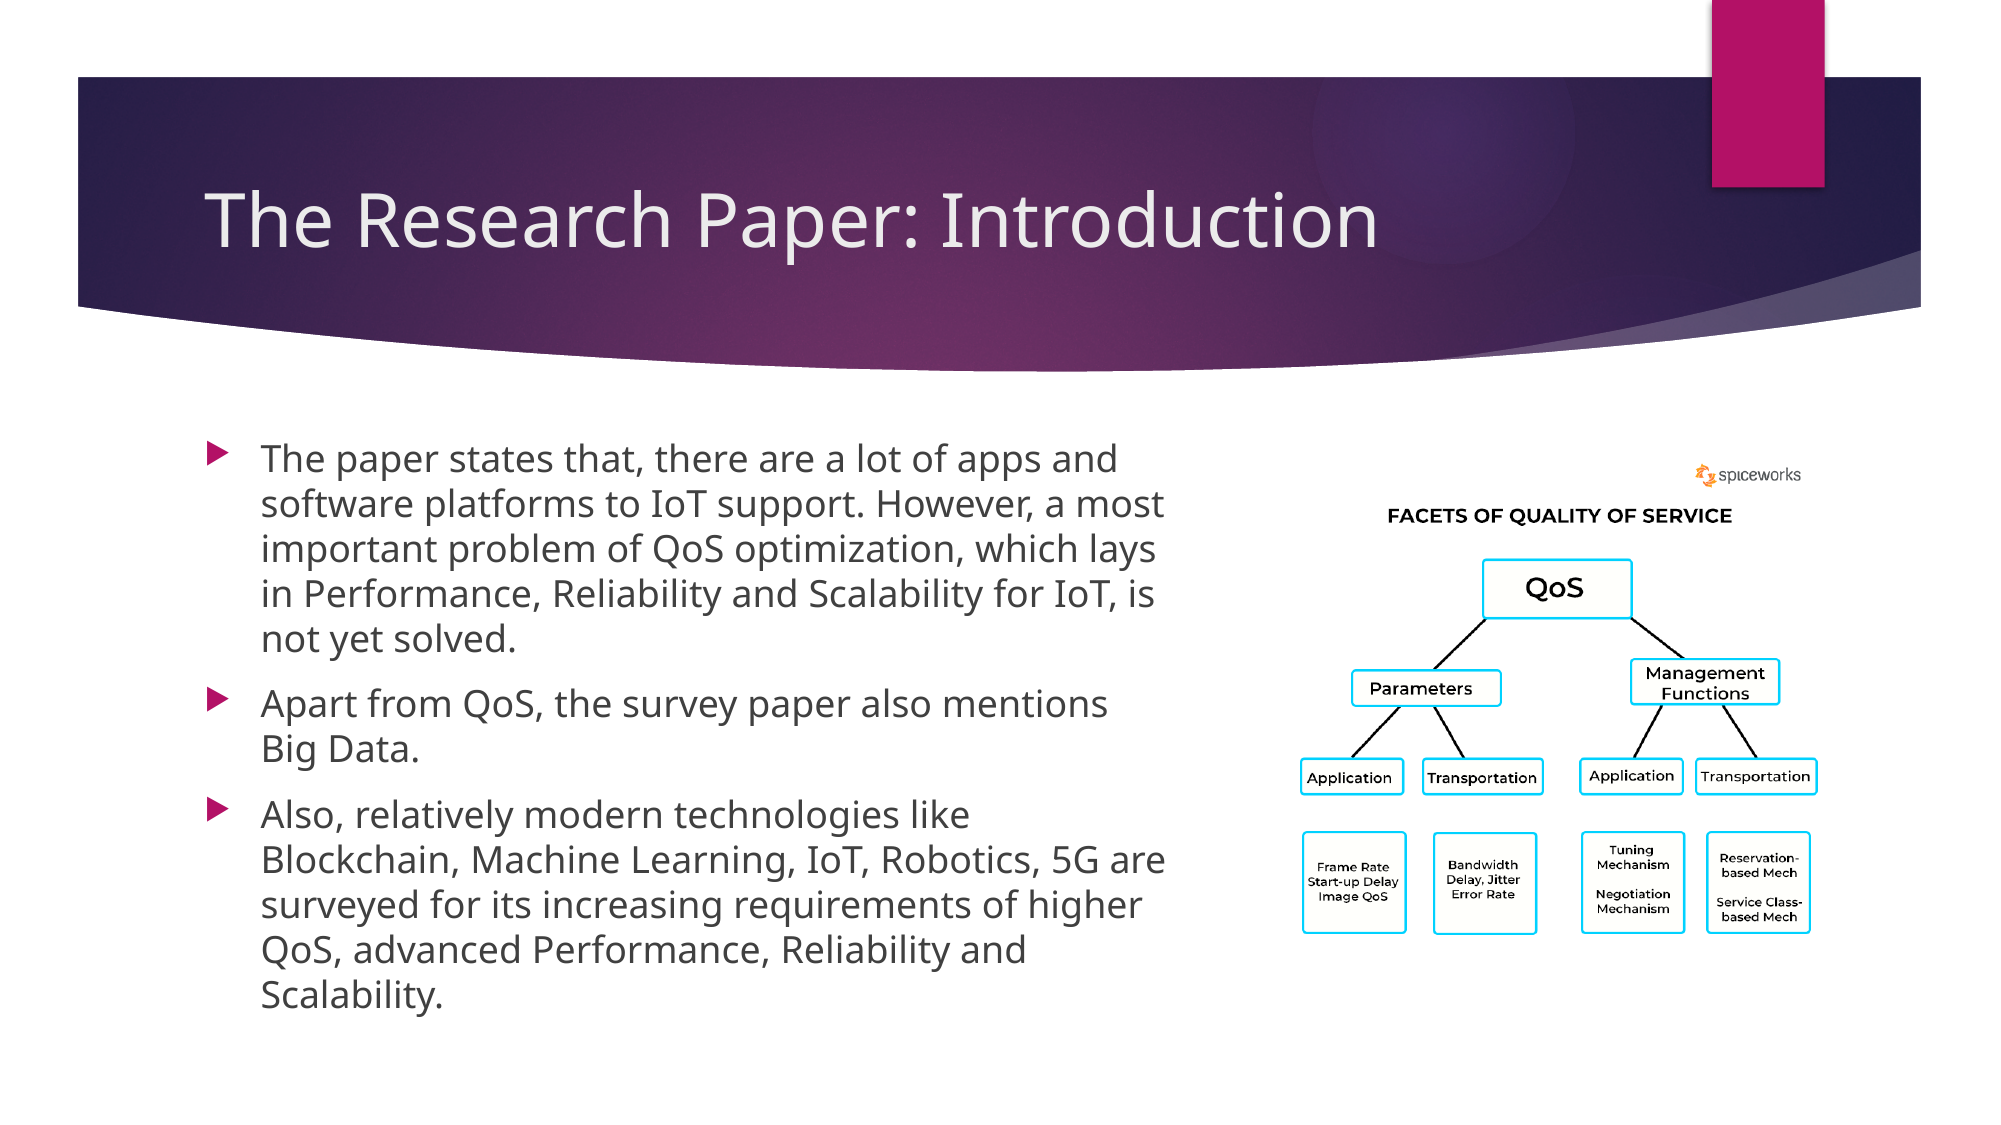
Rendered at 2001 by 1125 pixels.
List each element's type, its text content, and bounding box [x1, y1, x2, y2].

list The paper states that, there are a lot of apps and software platforms to IoT support. However, a most important problem of QoS optimization, which lays in Performance, Reliability and Scalability for IoT, is not yet solved. Apart from QoS, the survey paper also mentions Big Data. Also, relatively modern technologies like Blockchain, Machine Learning, IoT, Robotics, 5G are surveyed for its increasing requirements of higher QoS, advanced Performance, Reliability and Scalability. [189, 427, 1190, 1042]
title The Research Paper: Introduction [189, 159, 1627, 276]
picture [1292, 449, 1827, 949]
